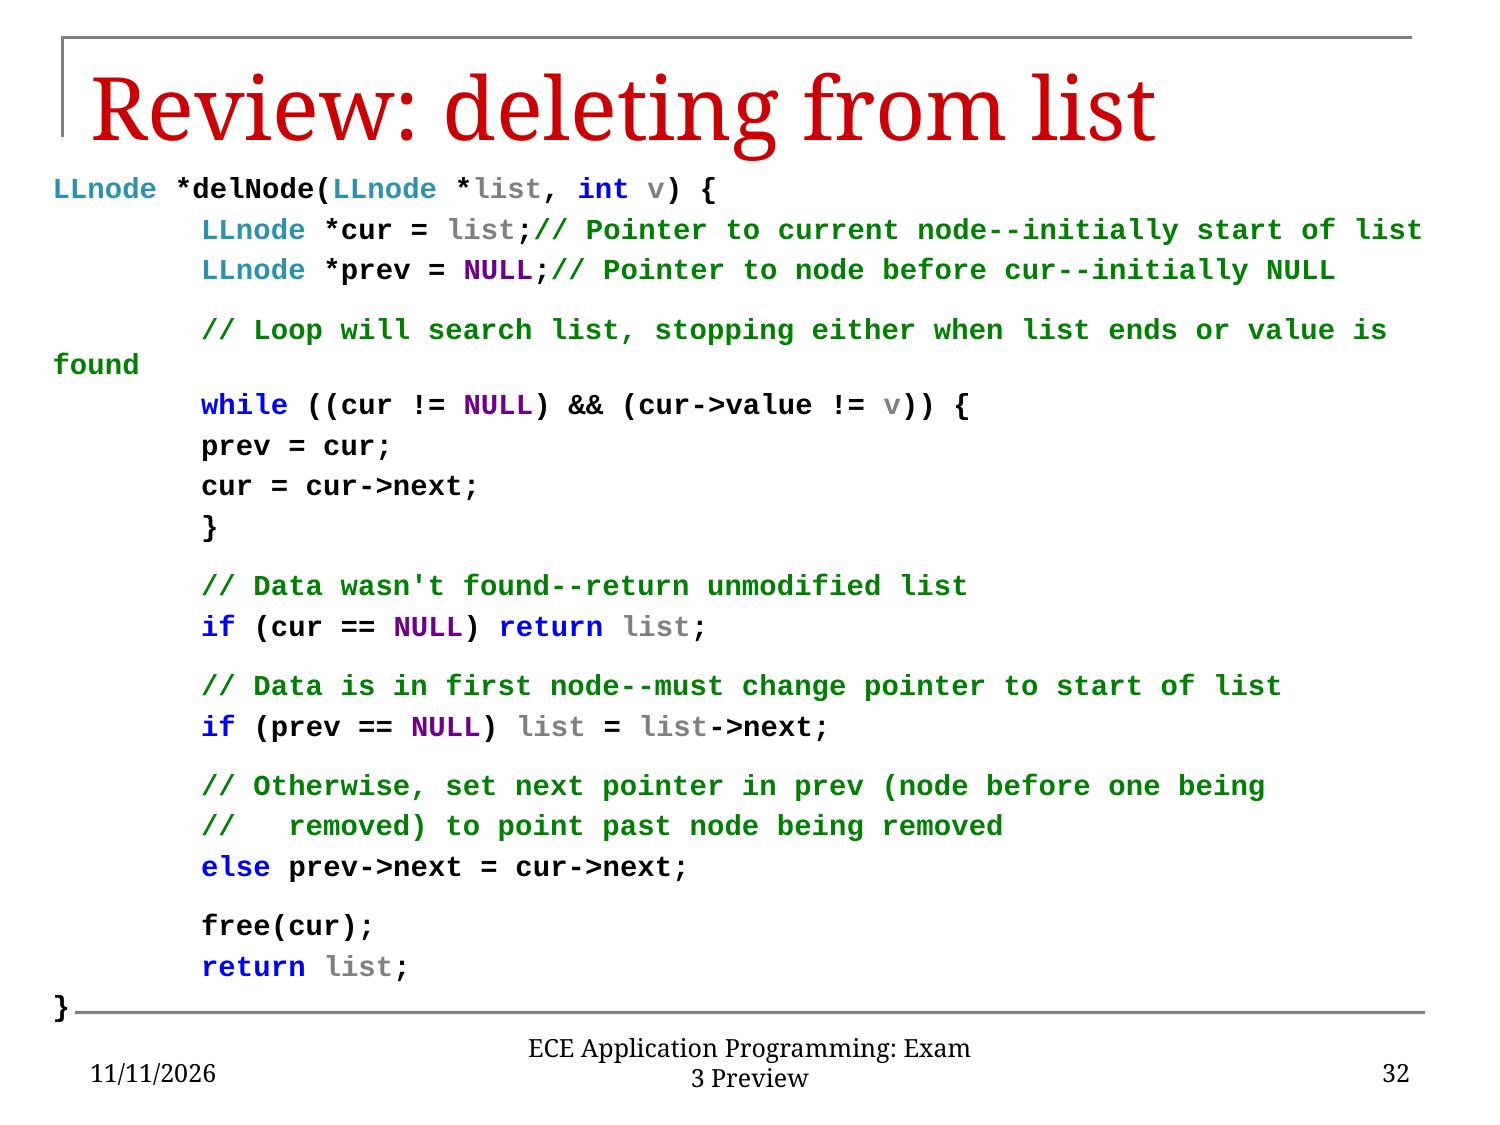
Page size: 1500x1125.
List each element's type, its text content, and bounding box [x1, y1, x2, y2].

title Review: deleting from list [75, 45, 1425, 162]
list LLnode *delNode(LLnode *list, int v) { LLnode *cur = list;// Pointer to current node--initially start of list LLnode *prev = NULL;// Pointer to node before cur--initially NULL // Loop will search list, stopping either when list ends or value is found while ((cur != NULL) && (cur->value != v)) { prev = cur; cur = cur->next; } // Data wasn't found--return unmodified list if (cur == NULL) return list; // Data is in first node--must change pointer to start of list if (prev == NULL) list = list->next; // Otherwise, set next pointer in prev (node before one being // removed) to point past node being removed else prev->next = cur->next; free(cur); return list; } [37, 162, 1475, 1038]
footer ECE Application Programming: Exam 3 Preview [512, 1024, 988, 1101]
slide_number 32 [1074, 1023, 1426, 1100]
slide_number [74, 1023, 426, 1100]
